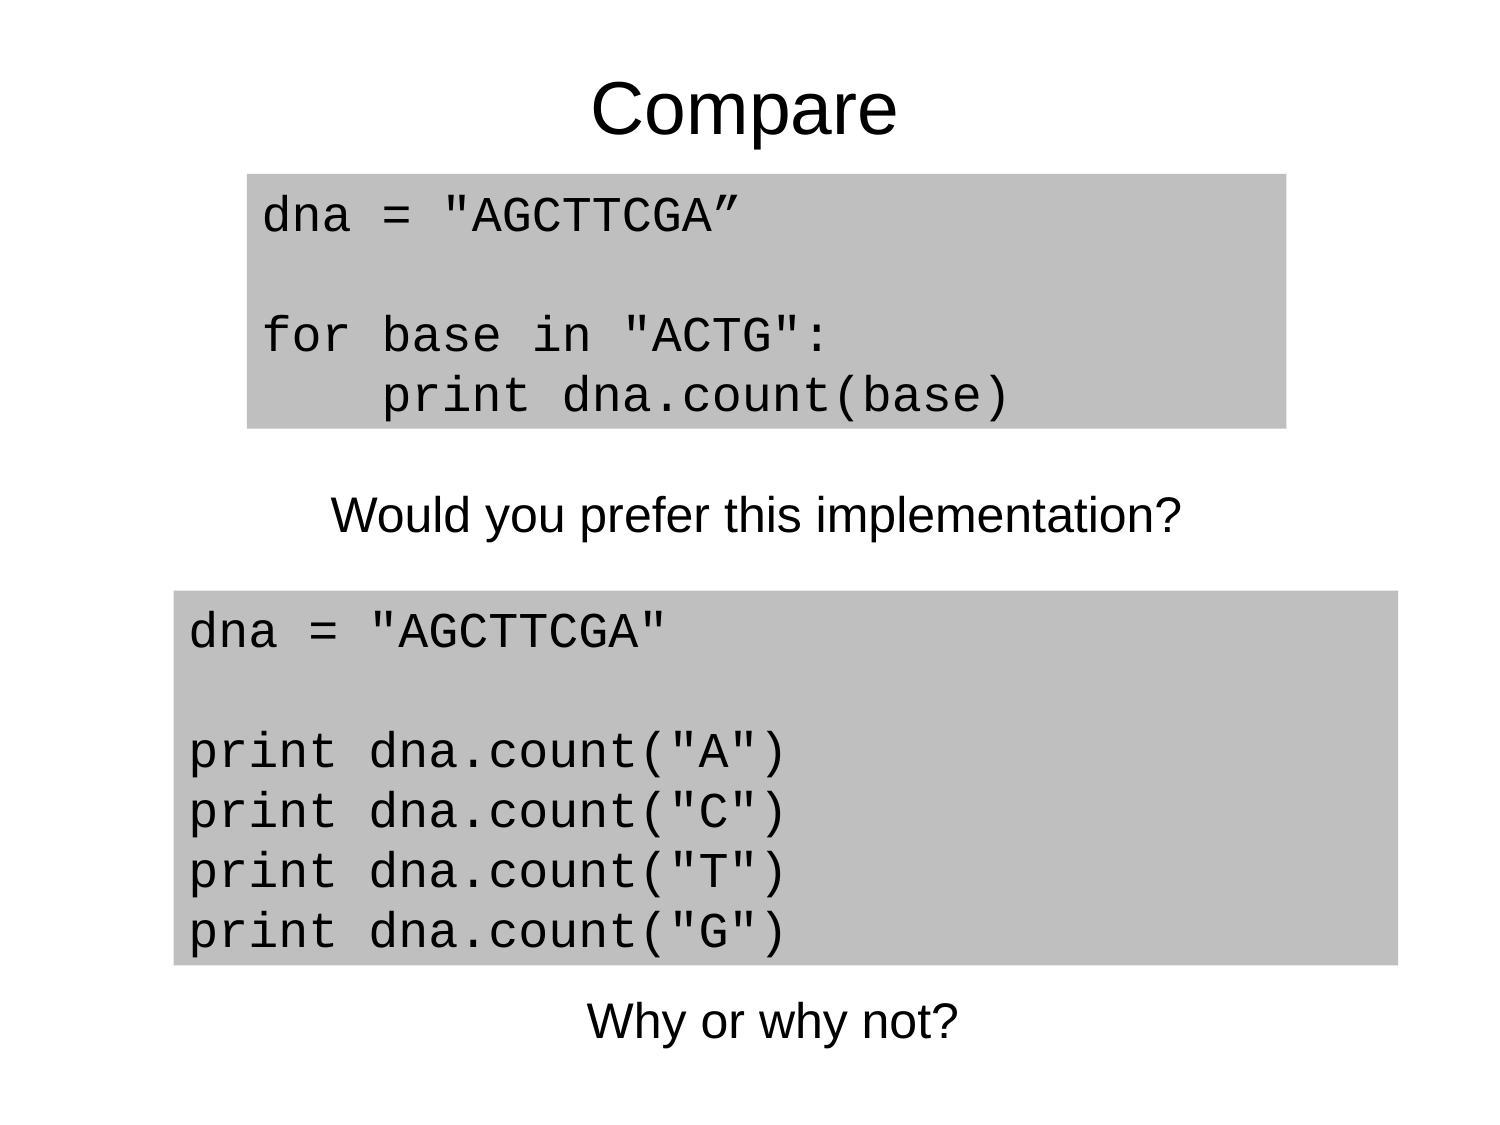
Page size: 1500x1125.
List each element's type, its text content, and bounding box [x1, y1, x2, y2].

text_box dna = "AGCTTCGA” for base in "ACTG": print dna.count(base) [246, 173, 1287, 429]
text_box dna = "AGCTTCGA" print dna.count("A") print dna.count("C") print dna.count("T") print dna.count("G") [173, 590, 1399, 966]
text_box Why or why not? [571, 980, 975, 1056]
text_box Compare [576, 52, 915, 157]
text_box Would you prefer this implementation? [315, 474, 1198, 550]
